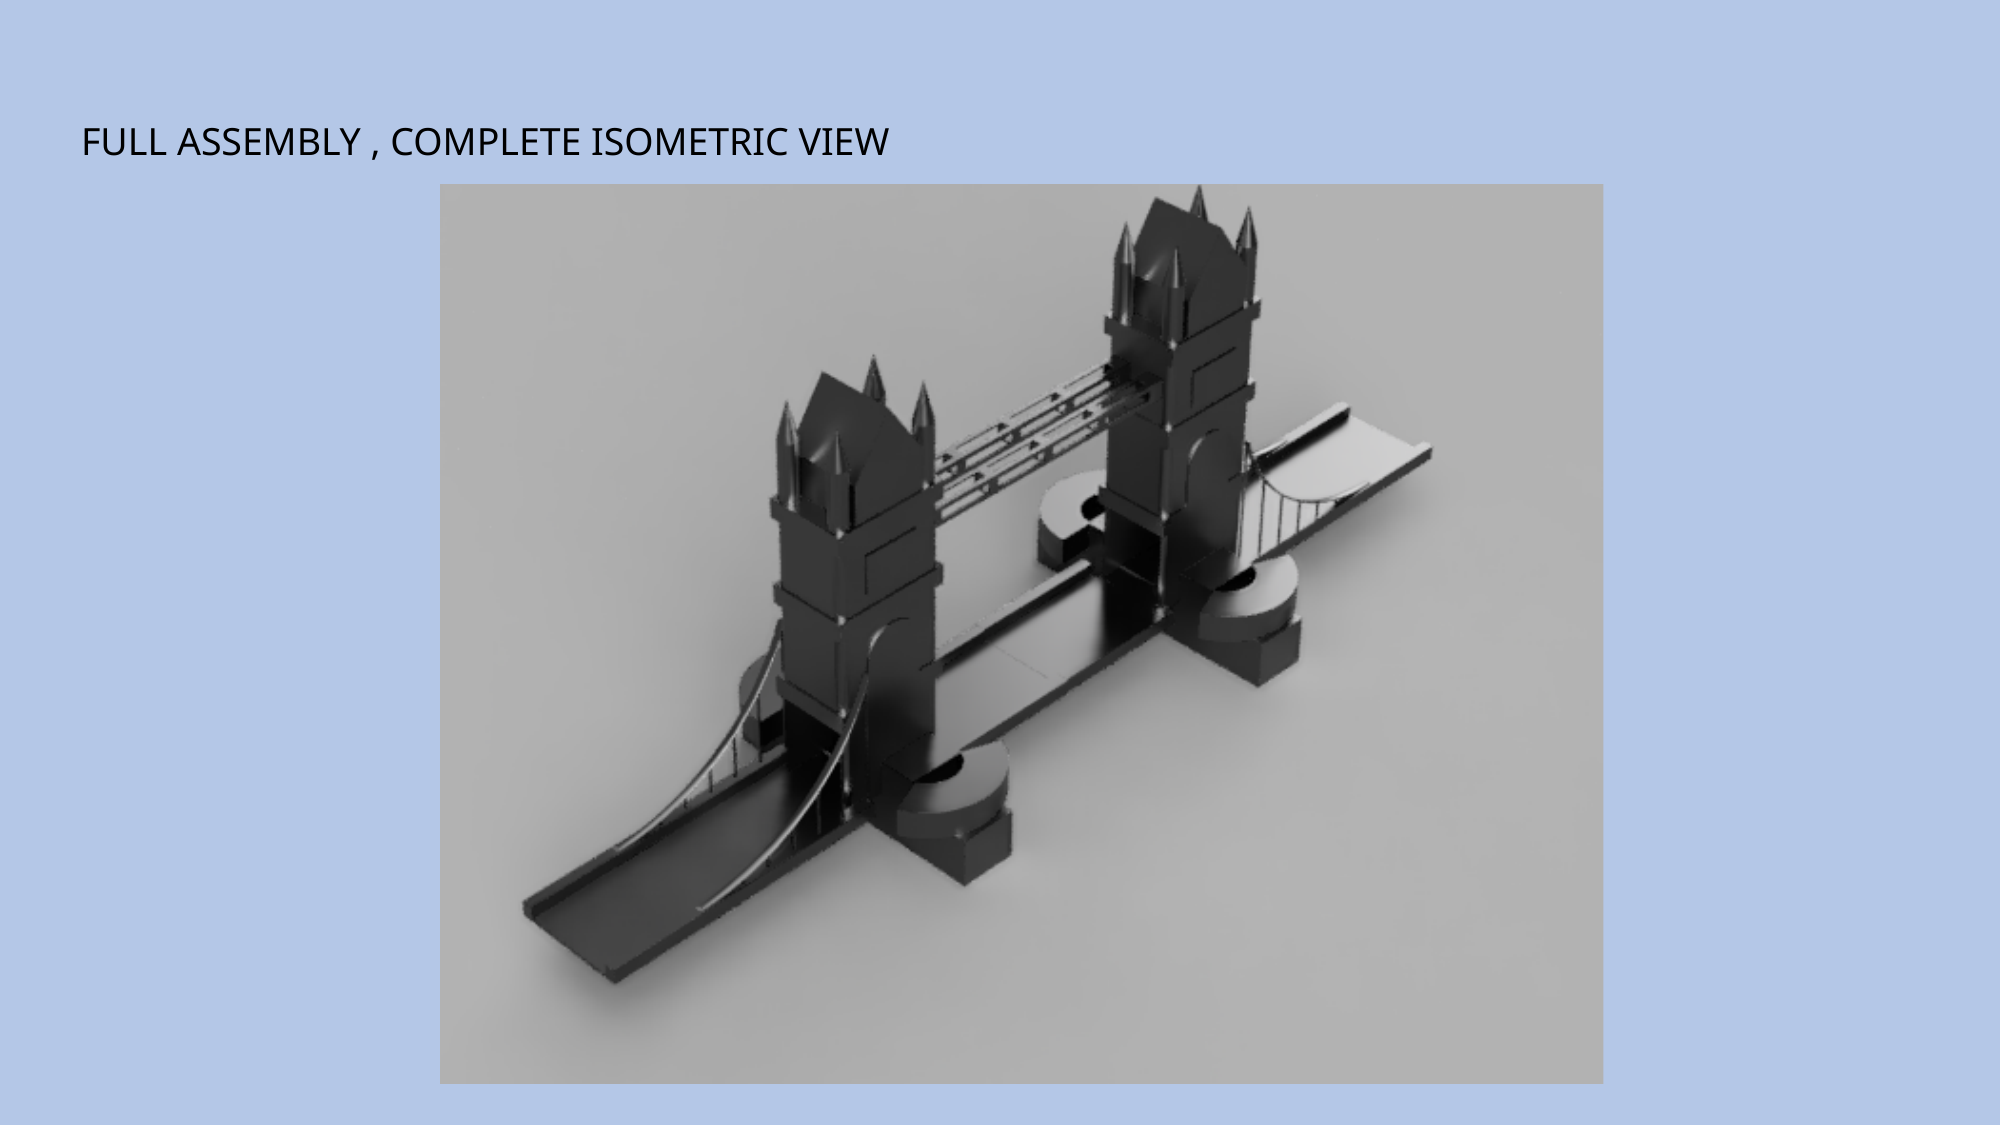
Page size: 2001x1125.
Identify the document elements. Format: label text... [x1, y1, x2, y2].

picture [439, 184, 1604, 1084]
text_box FULL ASSEMBLY , COMPLETE ISOMETRIC VIEW [66, 110, 1619, 171]
